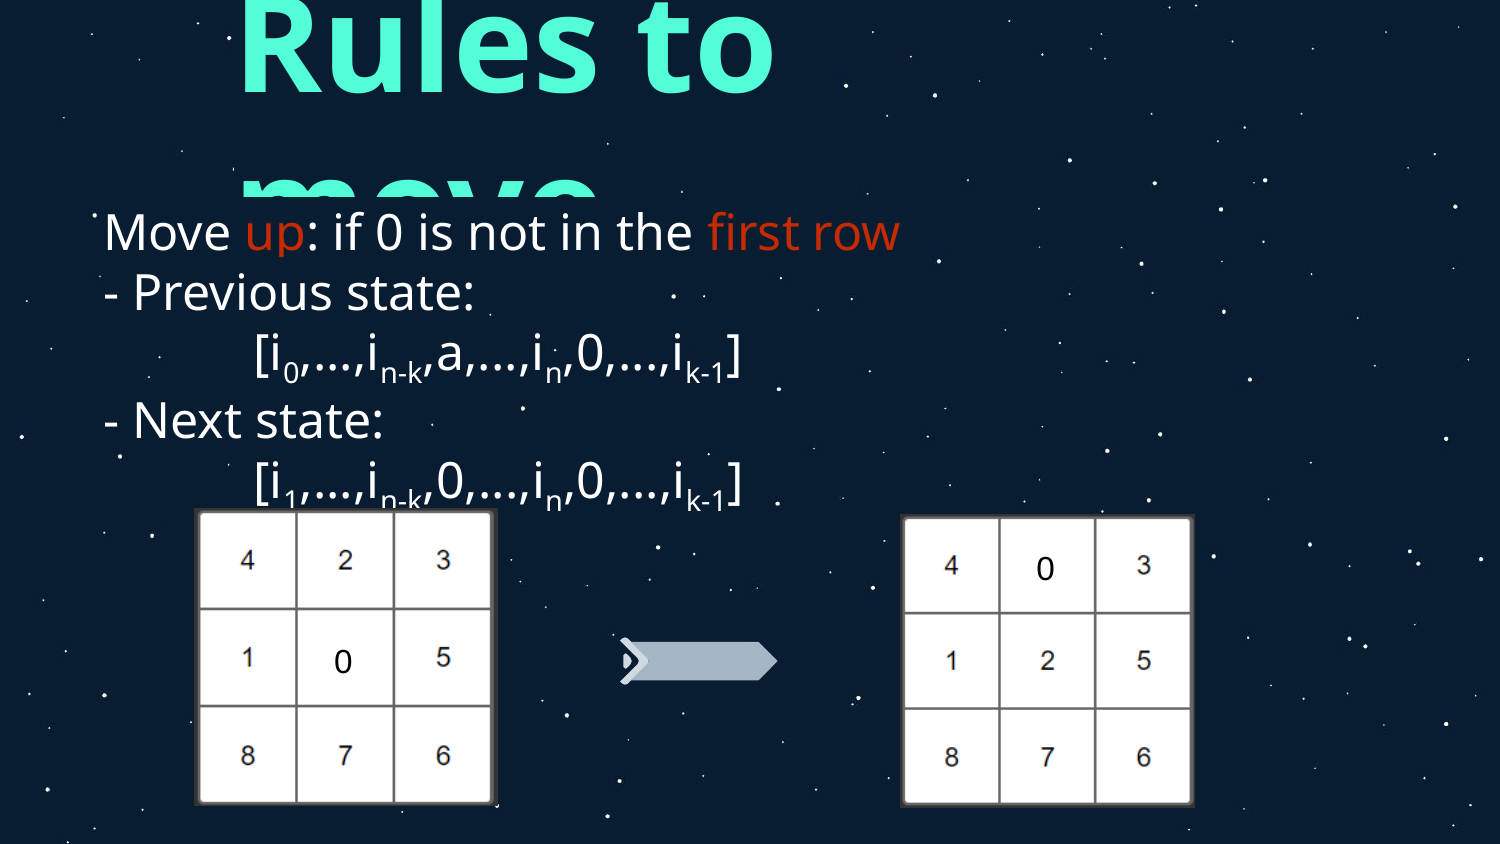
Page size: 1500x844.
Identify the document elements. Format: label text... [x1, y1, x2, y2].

picture [0, 0, 1500, 844]
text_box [619, 637, 778, 686]
subtitle Move up: if 0 is not in the first row - Previous state: [i0,...,in-k,a,...,in,0,...,ik-1] - Next state: [i1,...,in-k,0,...,in,0,...,ik-1] [88, 185, 1447, 672]
title Rules to move [218, 55, 880, 185]
